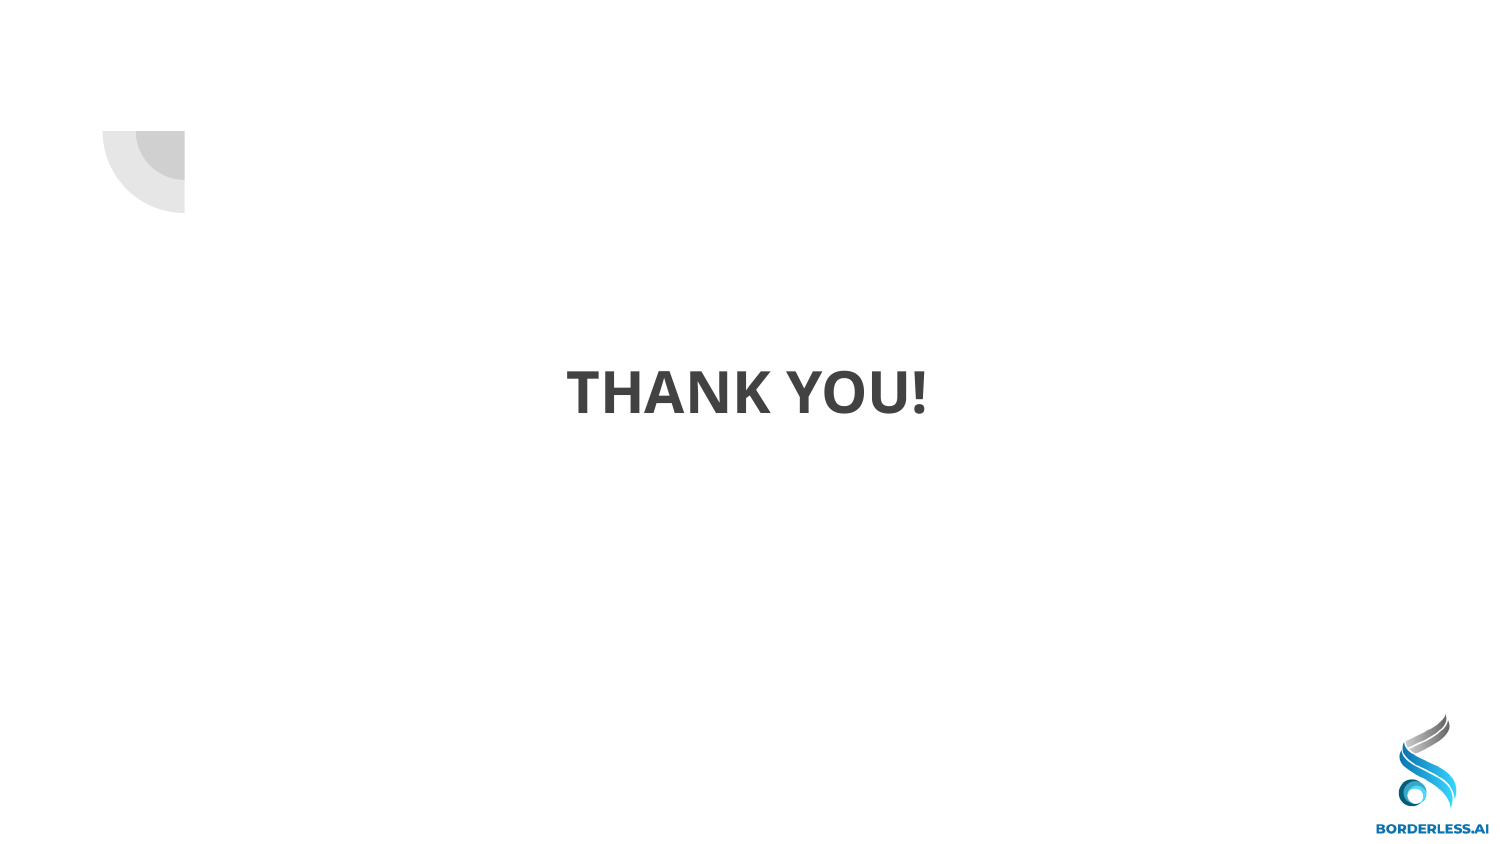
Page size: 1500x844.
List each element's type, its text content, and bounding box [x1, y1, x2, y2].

title THANK YOU! [551, 339, 1044, 504]
picture [1354, 701, 1500, 844]
